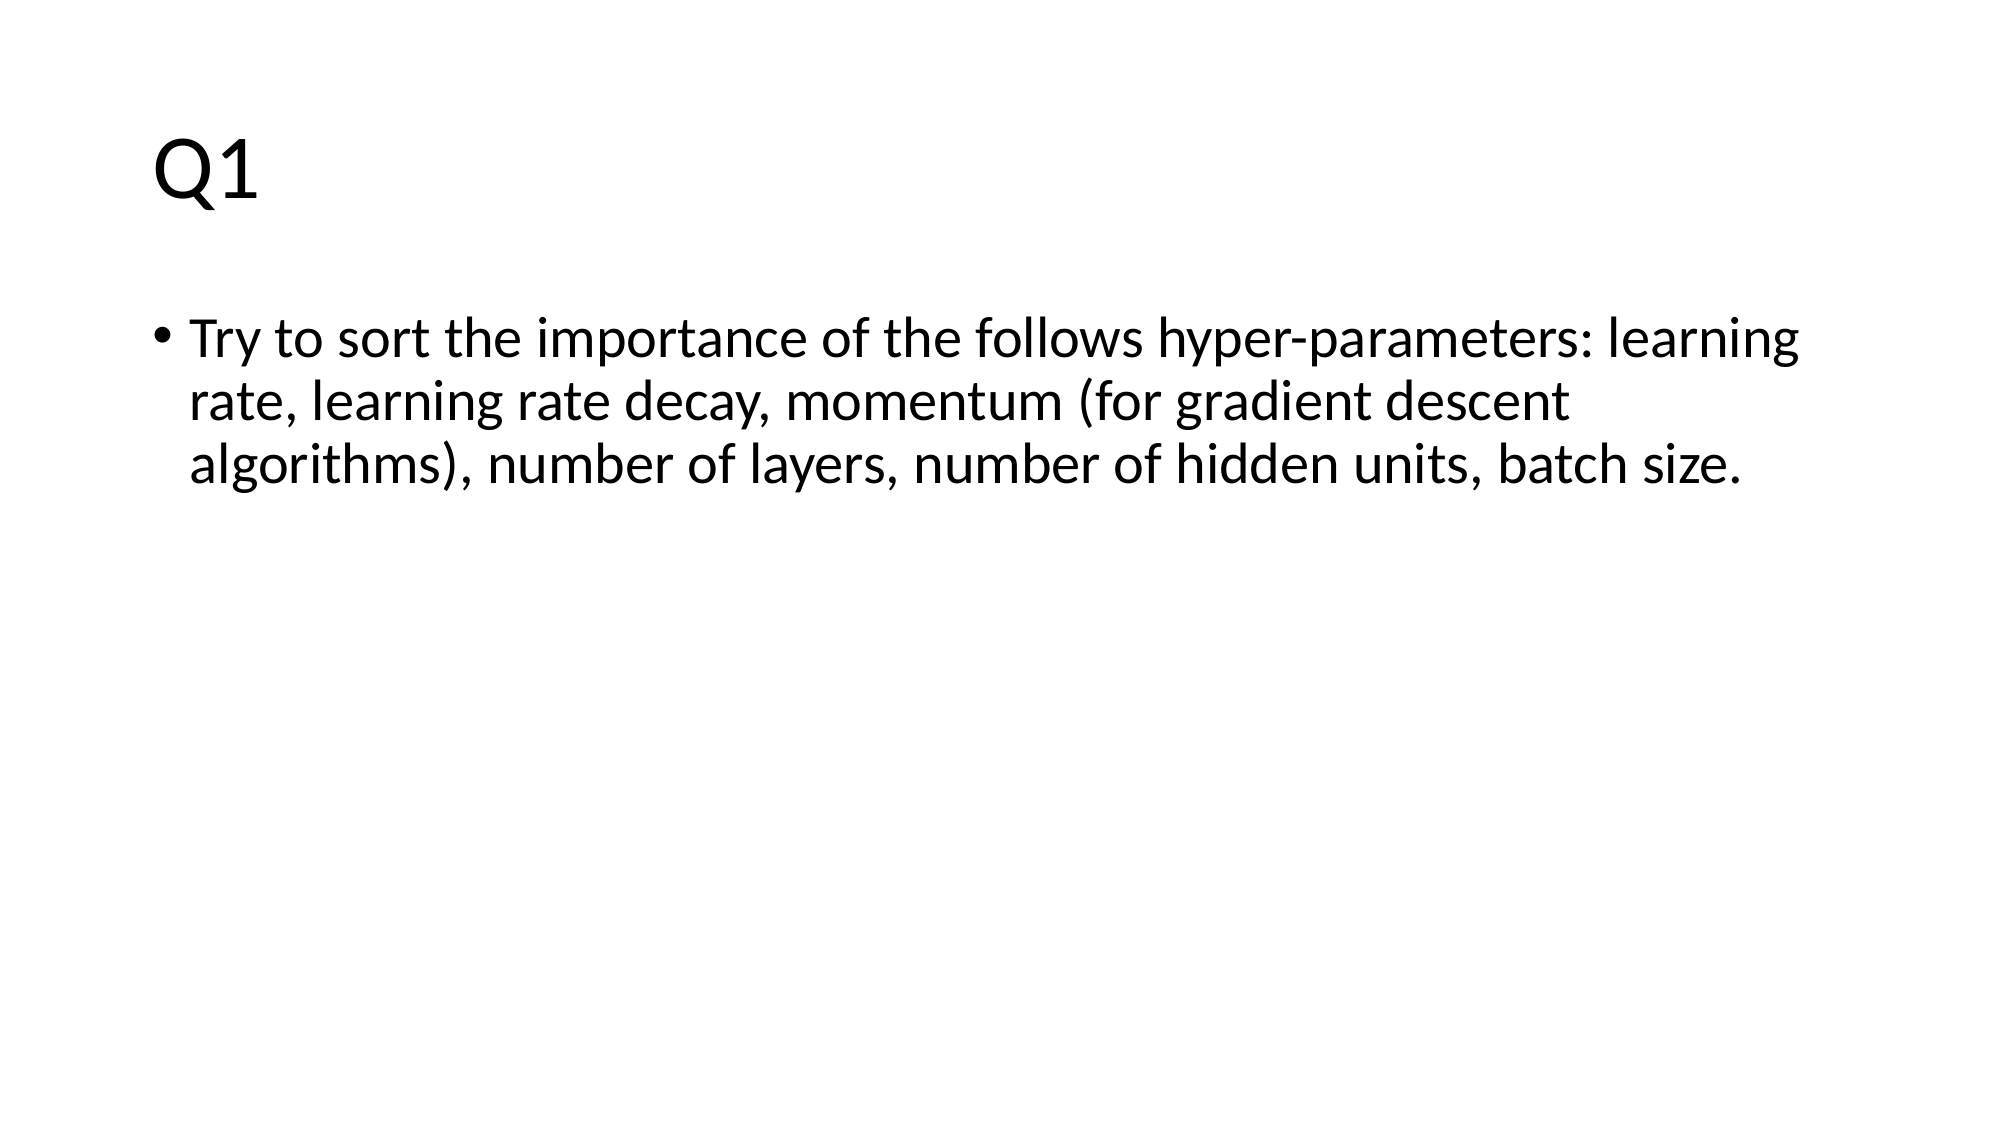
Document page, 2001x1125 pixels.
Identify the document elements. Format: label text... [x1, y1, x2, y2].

list Try to sort the importance of the follows hyper-parameters: learning rate, learning rate decay, momentum (for gradient descent algorithms), number of layers, number of hidden units, batch size. [137, 299, 1863, 1014]
title Q1 [137, 59, 1863, 278]
